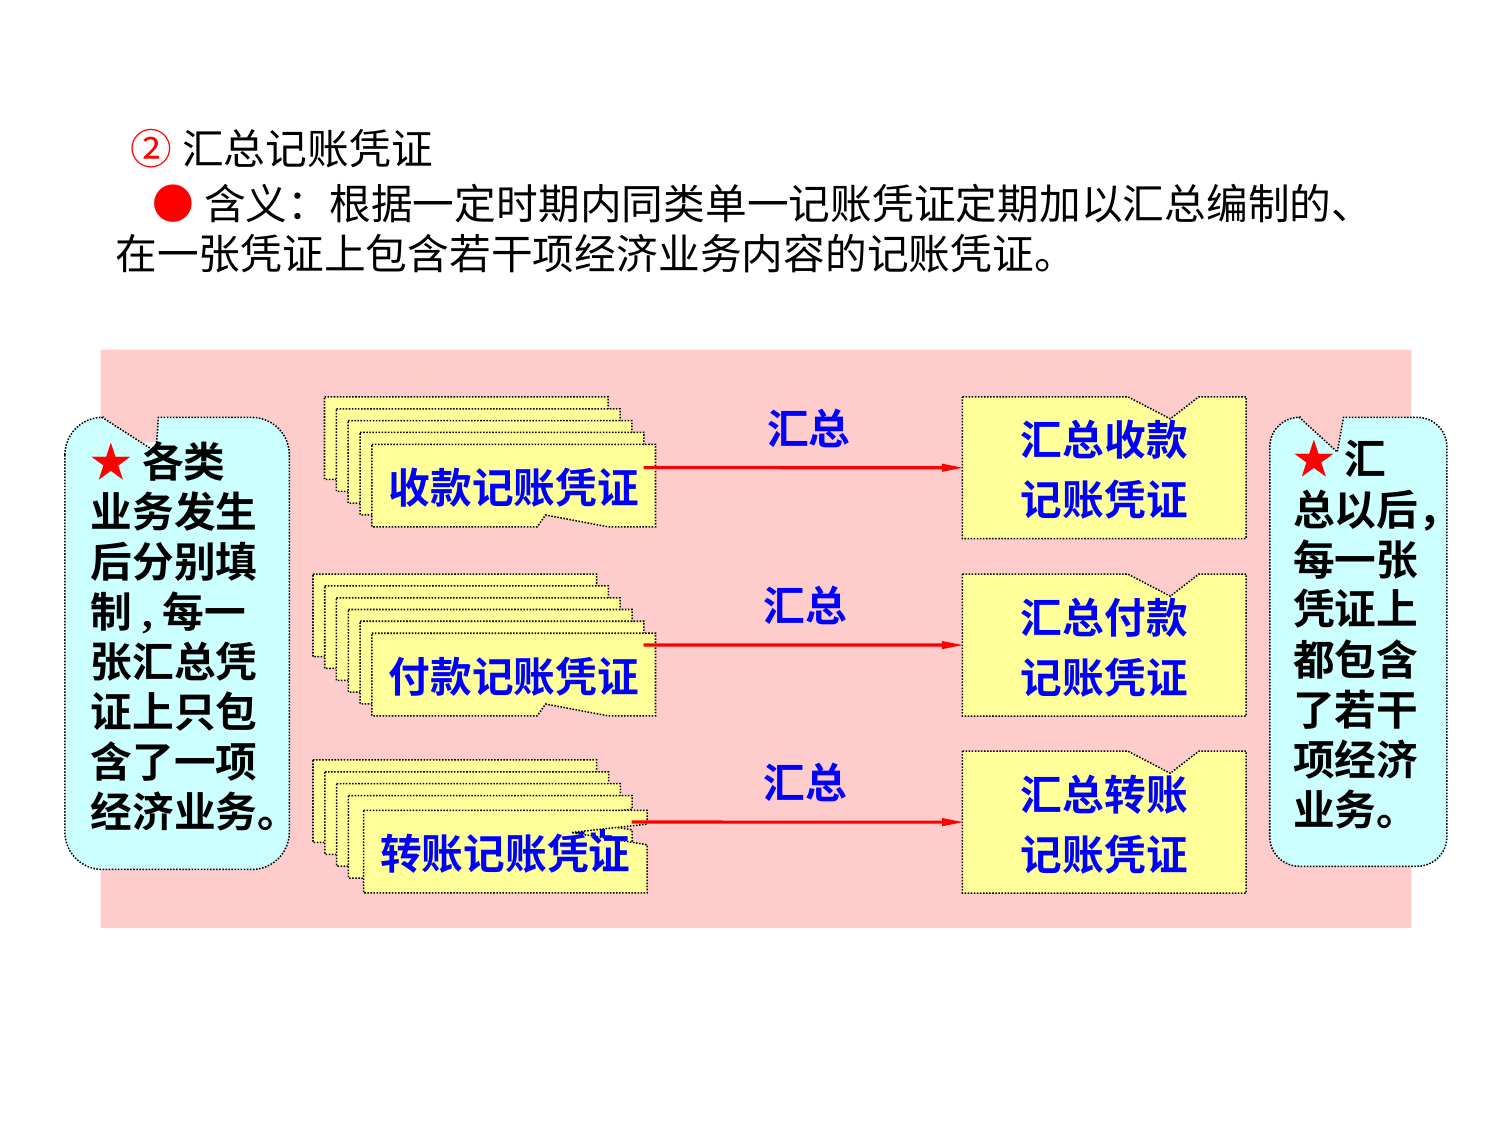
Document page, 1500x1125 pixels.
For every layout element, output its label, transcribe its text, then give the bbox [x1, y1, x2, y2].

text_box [64, 349, 1448, 929]
subtitle ②汇总记账凭证 ●含义：根据一定时期内同类单一记账凭证定期加以汇总编制的、在一张凭证上包含若干项经济业务内容的记账凭证。 [100, 89, 1412, 314]
